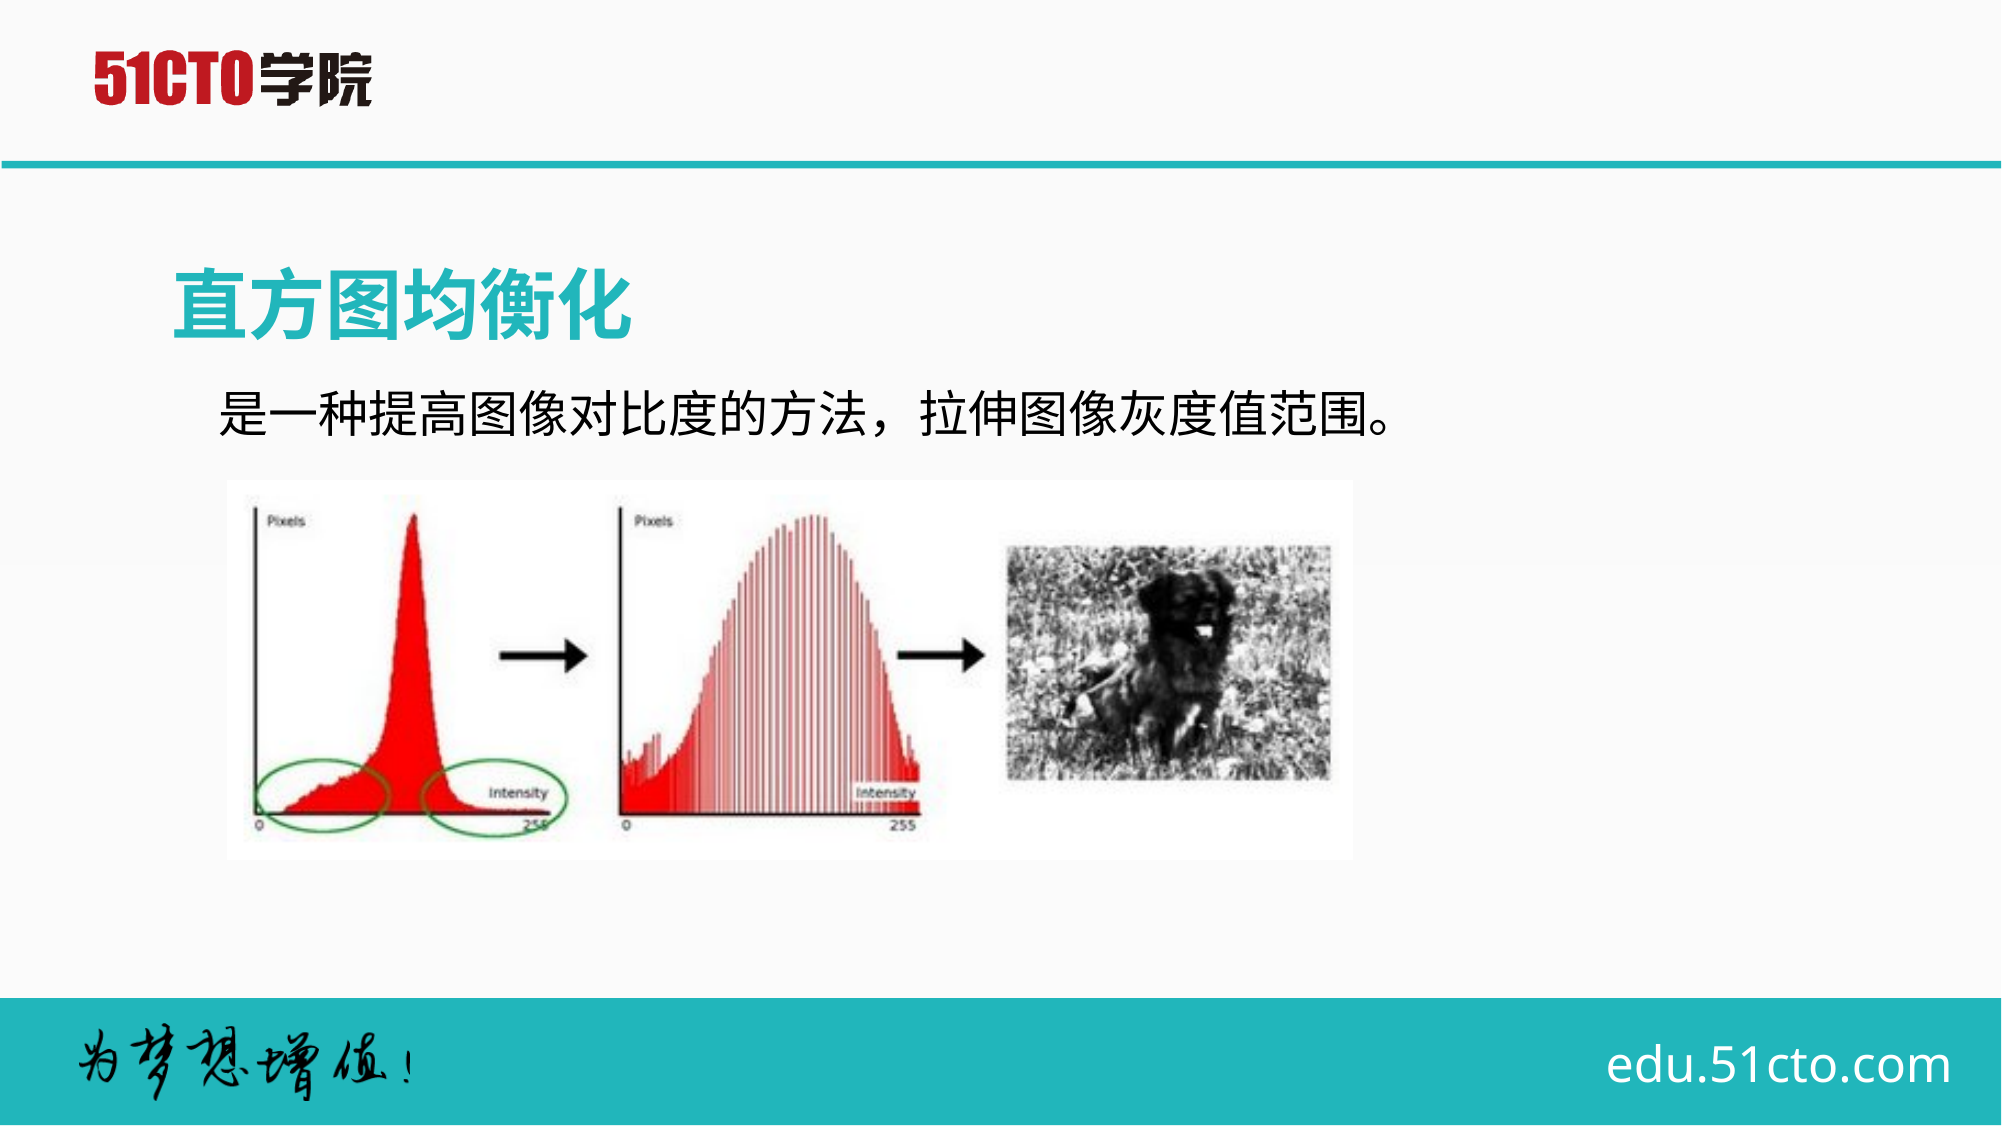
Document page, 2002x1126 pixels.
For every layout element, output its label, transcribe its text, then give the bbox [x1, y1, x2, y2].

picture [90, 42, 375, 111]
text_box 是一种提高图像对比度的方法，拉伸图像灰度值范围。 [203, 375, 1446, 450]
picture [226, 480, 1353, 861]
picture [79, 1023, 410, 1101]
title 直方图均衡化 [156, 243, 1831, 362]
